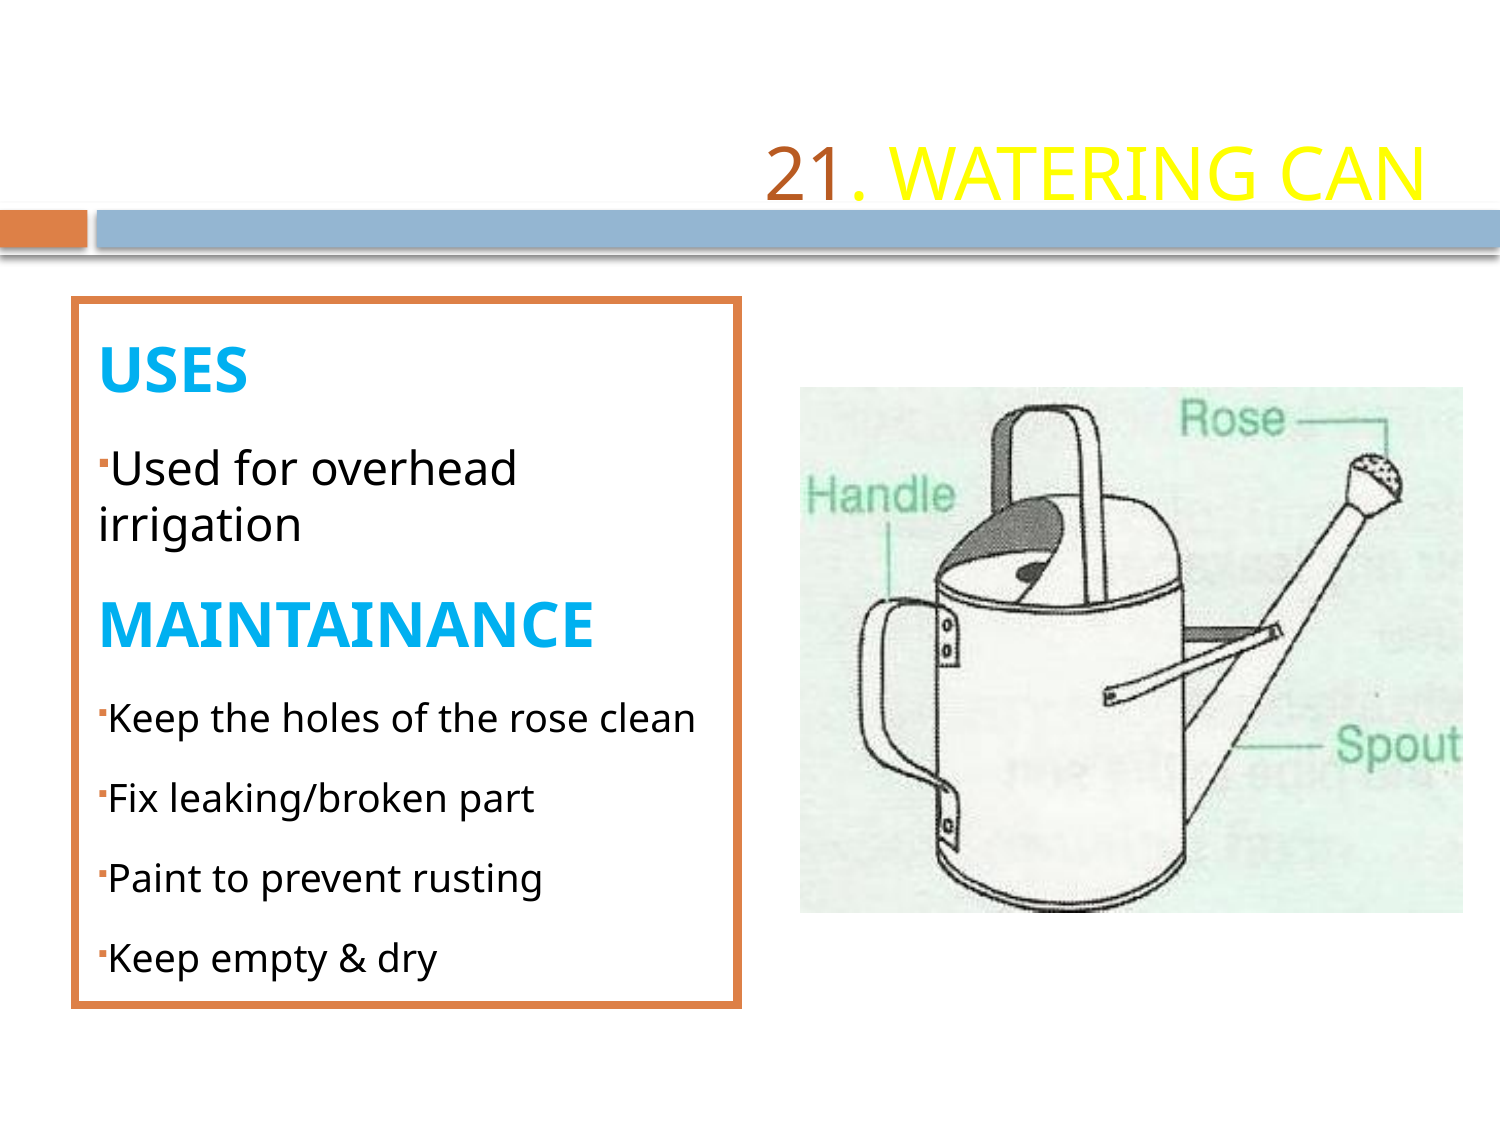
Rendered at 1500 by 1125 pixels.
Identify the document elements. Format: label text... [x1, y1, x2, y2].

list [799, 387, 1463, 913]
list USES Used for overhead irrigation MAINTAINANCE Keep the holes of the rose clean Fix leaking/broken part Paint to prevent rusting Keep empty & dry [71, 296, 742, 1009]
title 21. WATERING CAN [750, 75, 1450, 266]
